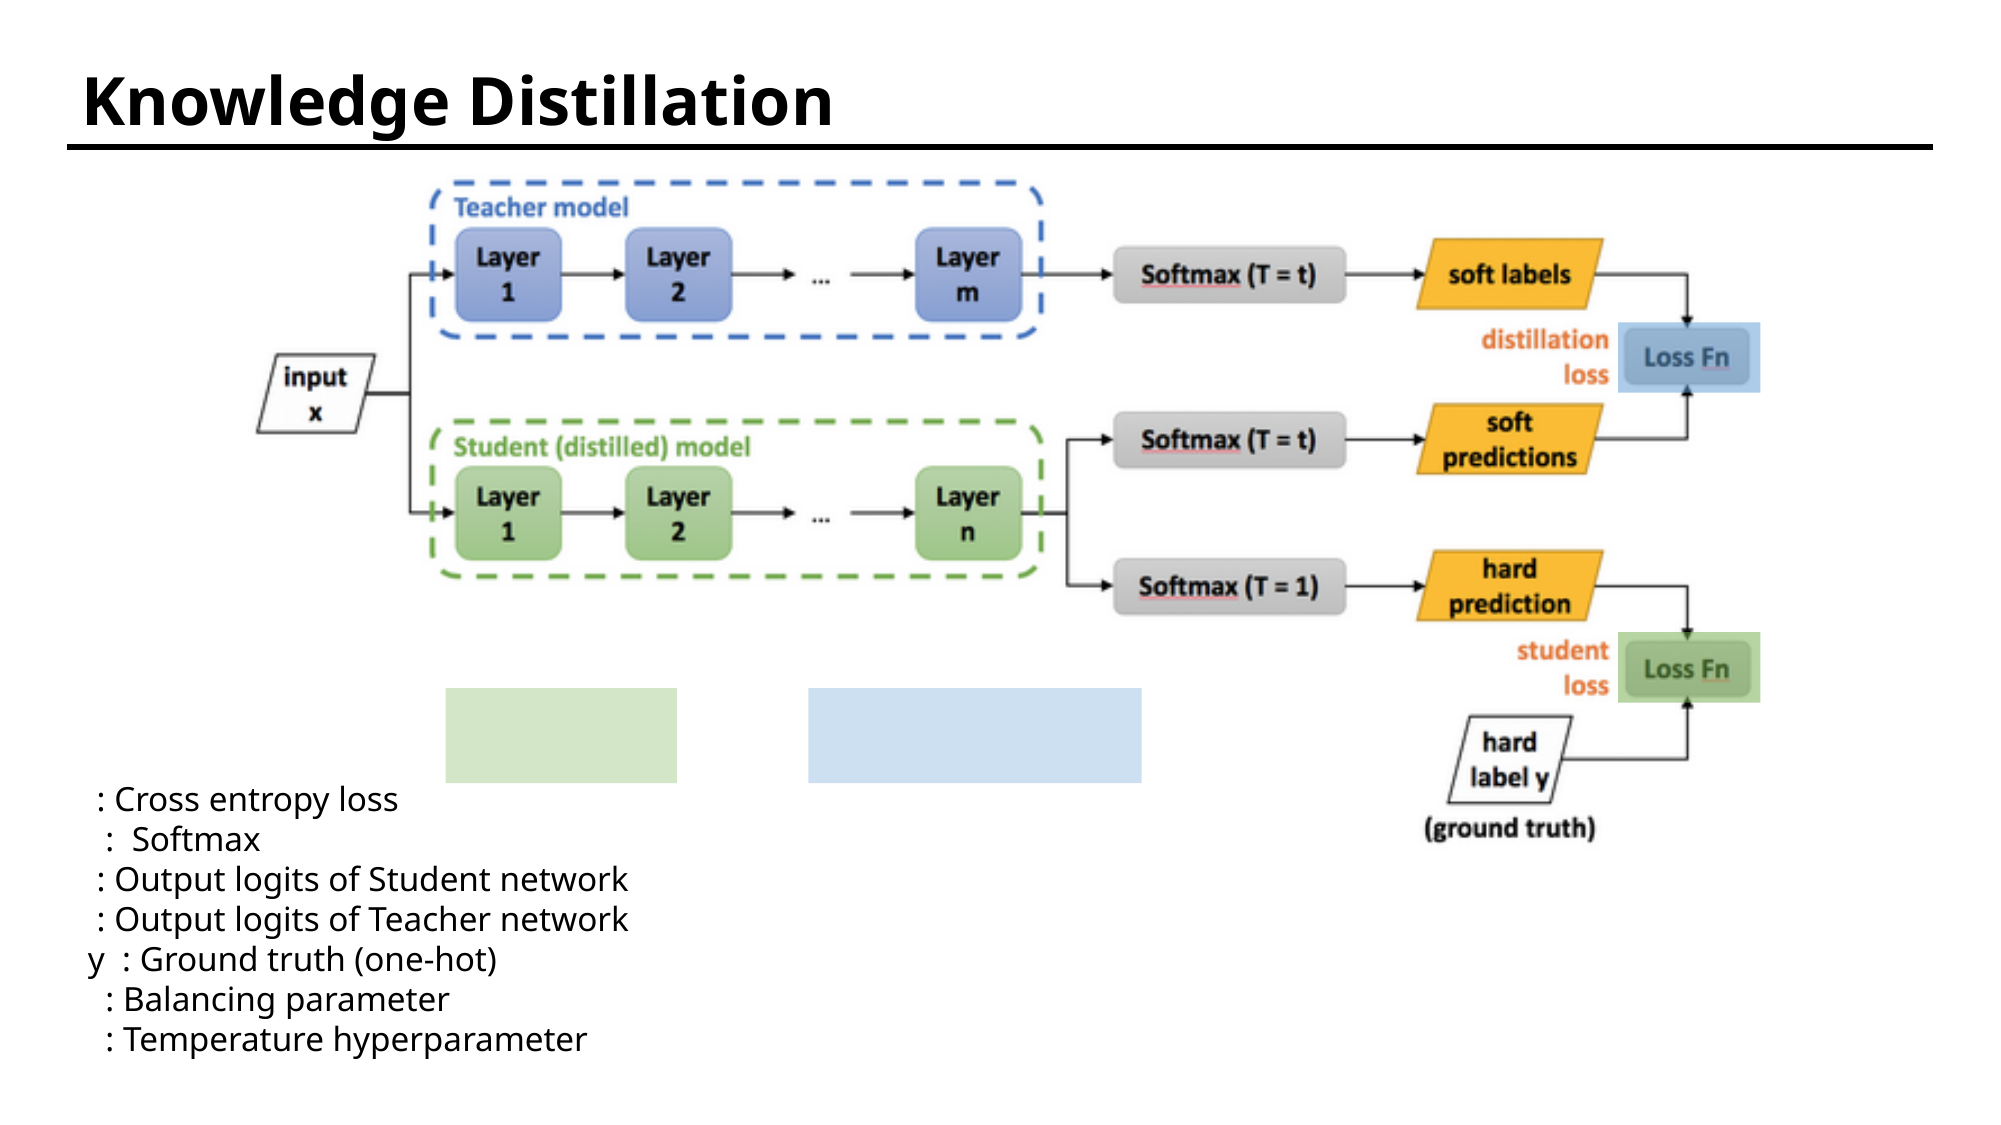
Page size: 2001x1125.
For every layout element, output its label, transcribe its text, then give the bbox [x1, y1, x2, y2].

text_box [223, 164, 1777, 850]
text_box Knowledge Distillation [66, 2, 1867, 144]
